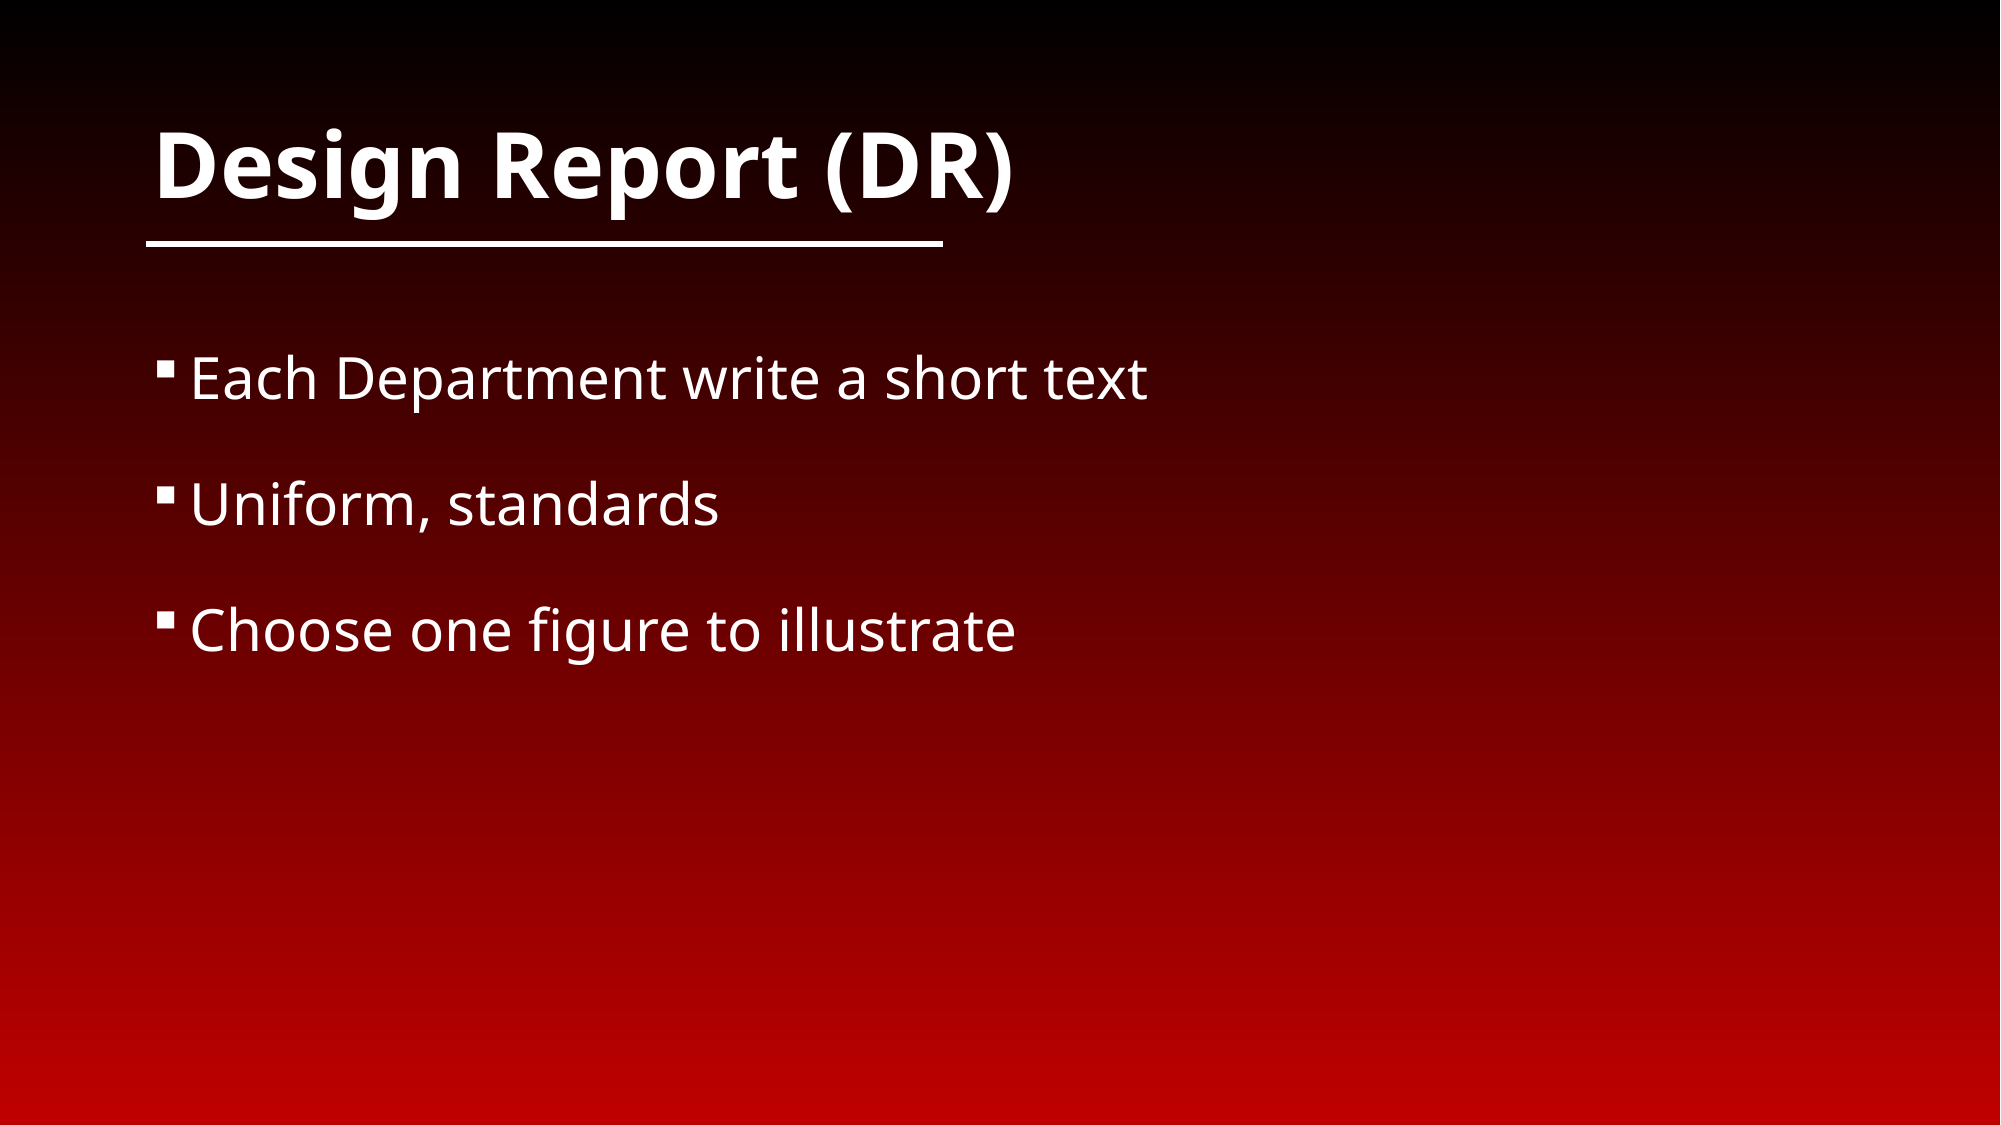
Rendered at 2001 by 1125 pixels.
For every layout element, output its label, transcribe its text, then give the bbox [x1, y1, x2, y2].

list Each Department write a short text Uniform, standards Choose one figure to illustrate [137, 299, 1863, 1014]
title Design Report (DR) [137, 59, 1863, 278]
